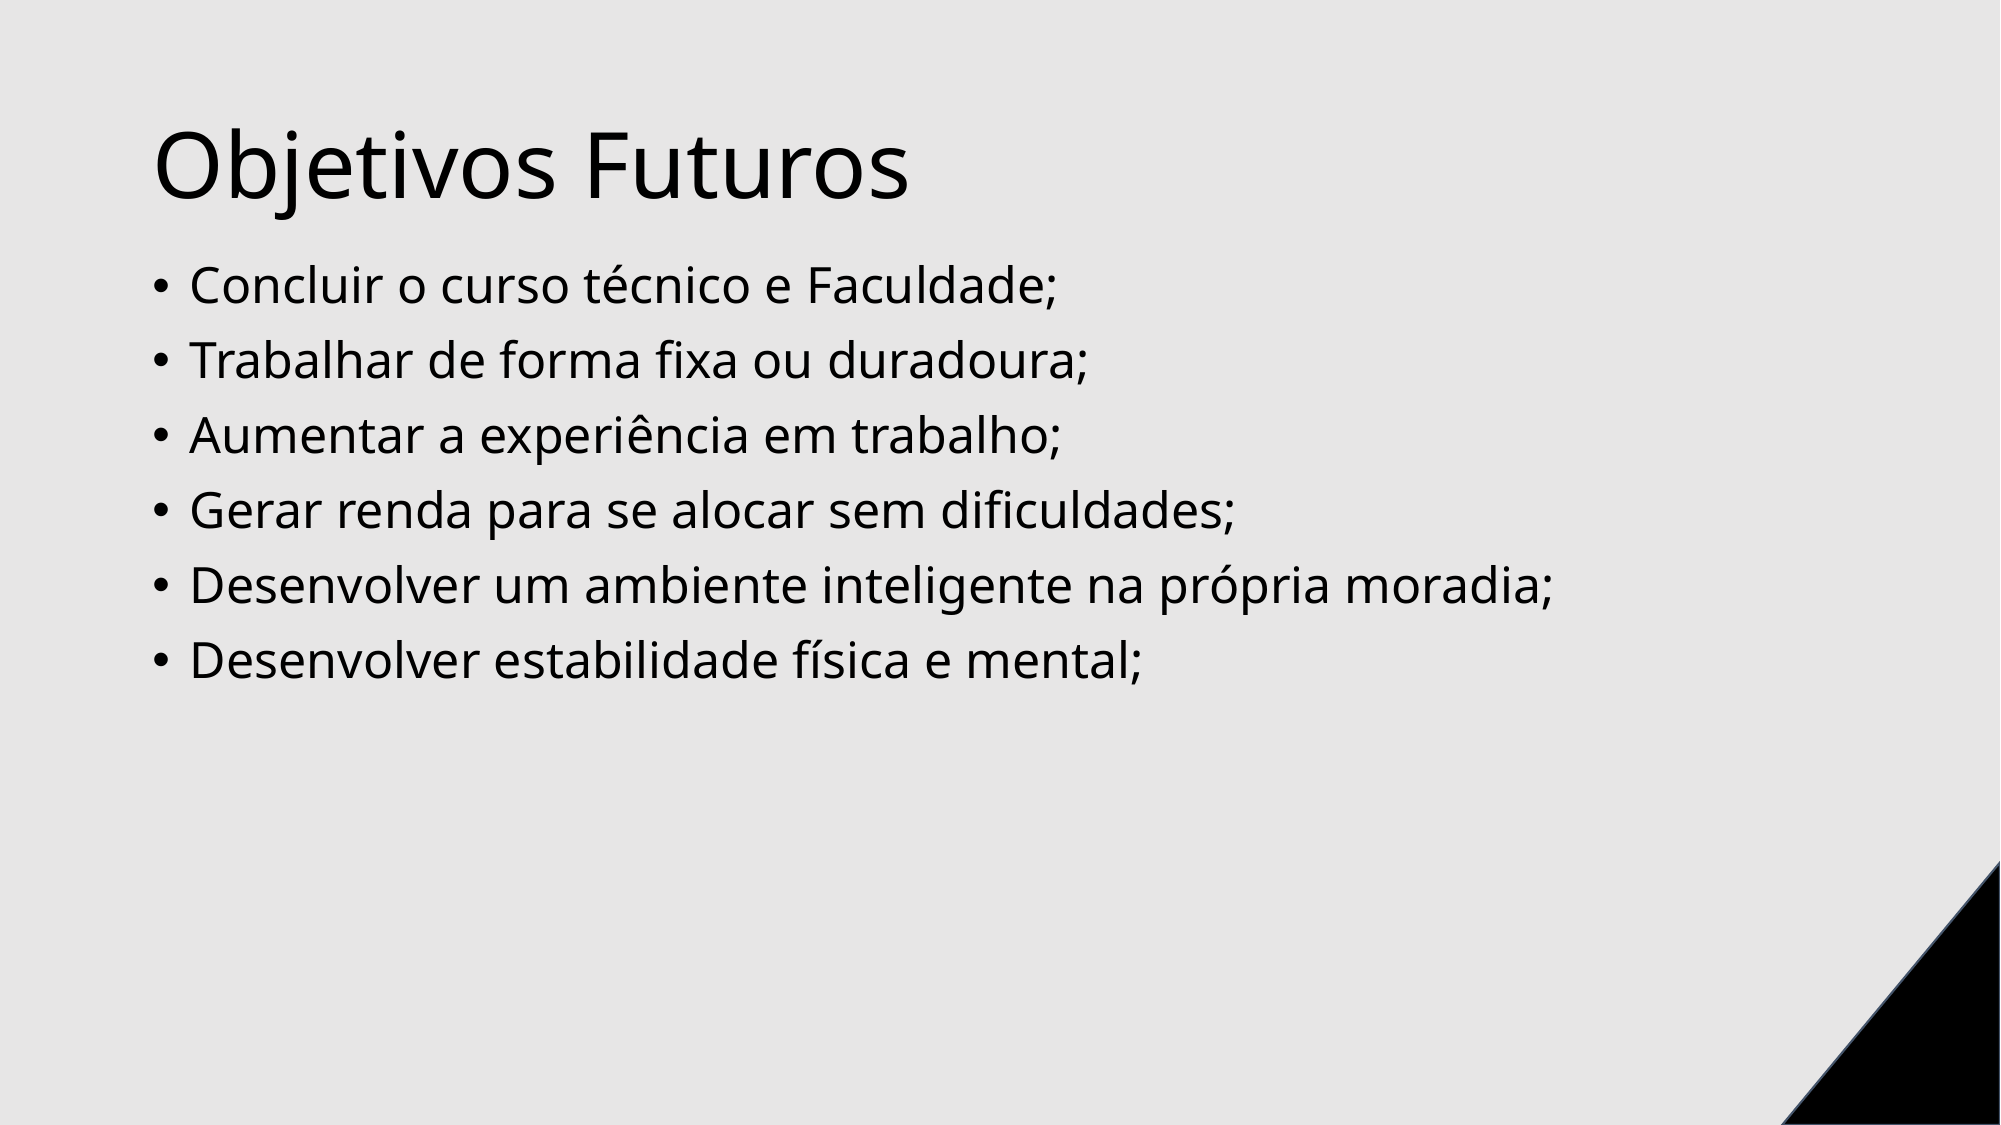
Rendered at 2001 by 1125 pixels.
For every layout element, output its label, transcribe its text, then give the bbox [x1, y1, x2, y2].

list Concluir o curso técnico e Faculdade; Trabalhar de forma fixa ou duradoura; Aumentar a experiência em trabalho; Gerar renda para se alocar sem dificuldades; Desenvolver um ambiente inteligente na própria moradia; Desenvolver estabilidade física e mental; [137, 253, 1863, 968]
title Objetivos Futuros [137, 59, 1863, 253]
text_box [1780, 860, 2000, 1125]
